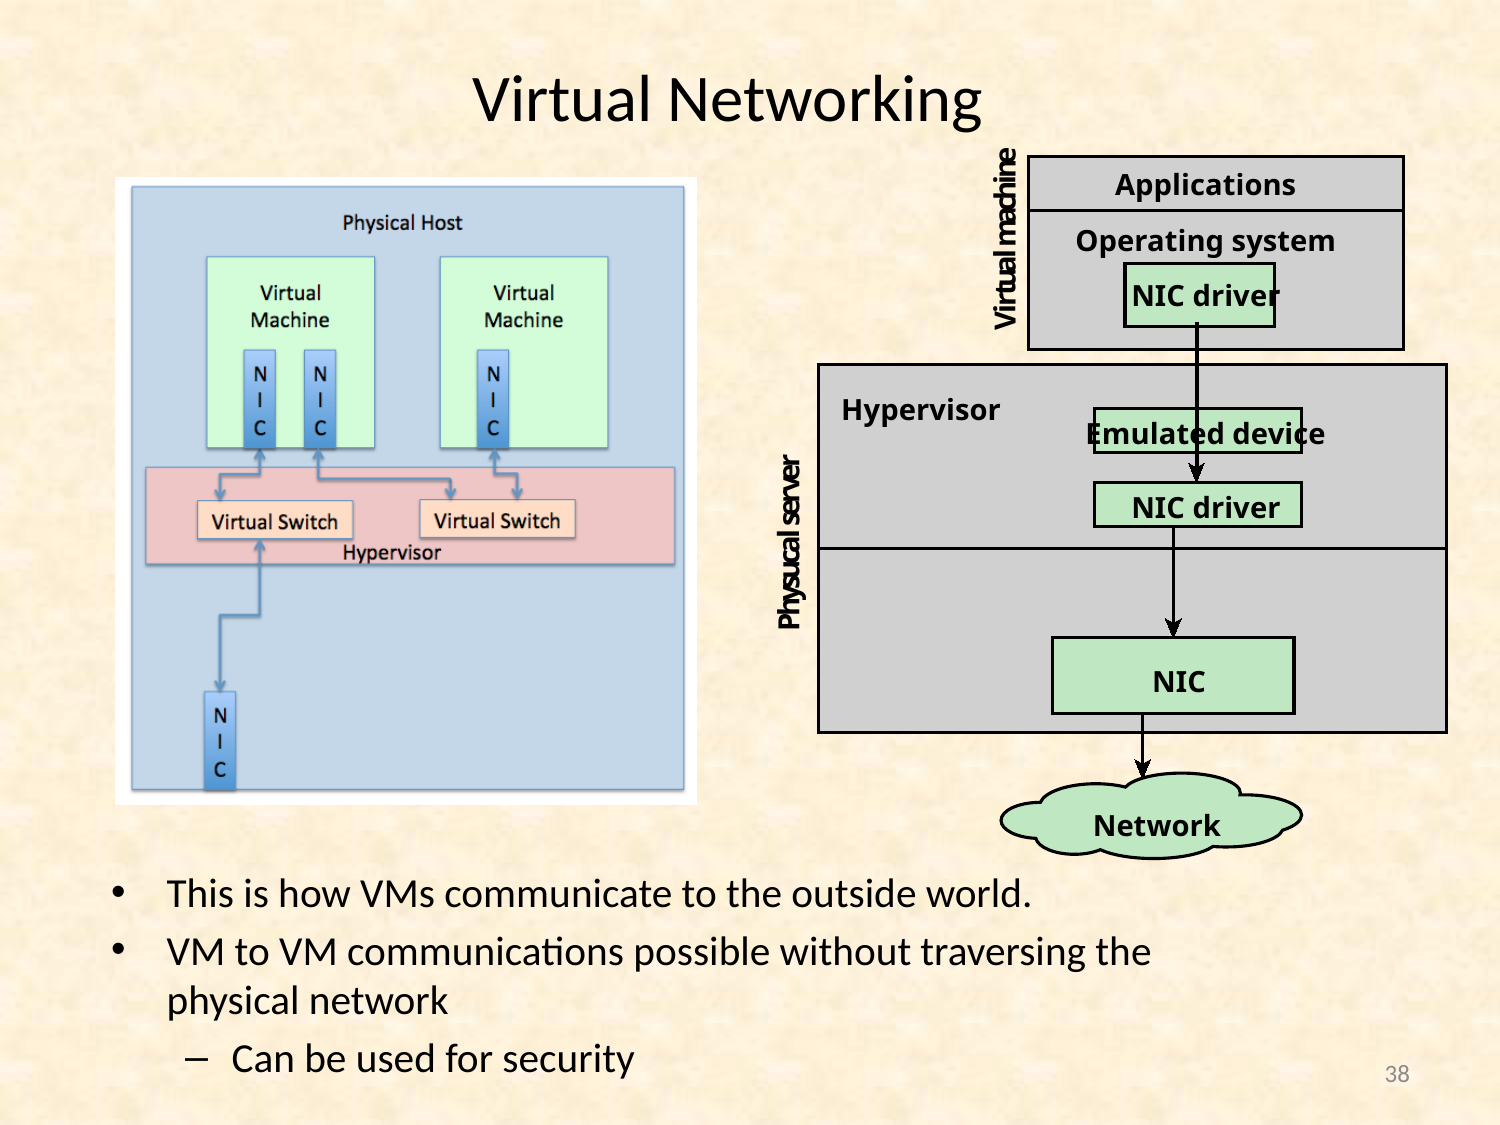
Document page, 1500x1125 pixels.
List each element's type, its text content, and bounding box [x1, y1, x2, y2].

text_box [769, 144, 1448, 859]
picture [0, 0, 1500, 1125]
title Virtual Networking [190, 43, 1266, 147]
slide_number 38 [1074, 1042, 1425, 1103]
list This is how VMs communicate to the outside world. VM to VM communications possible without traversing the physical network Can be used for security [96, 858, 1298, 1088]
